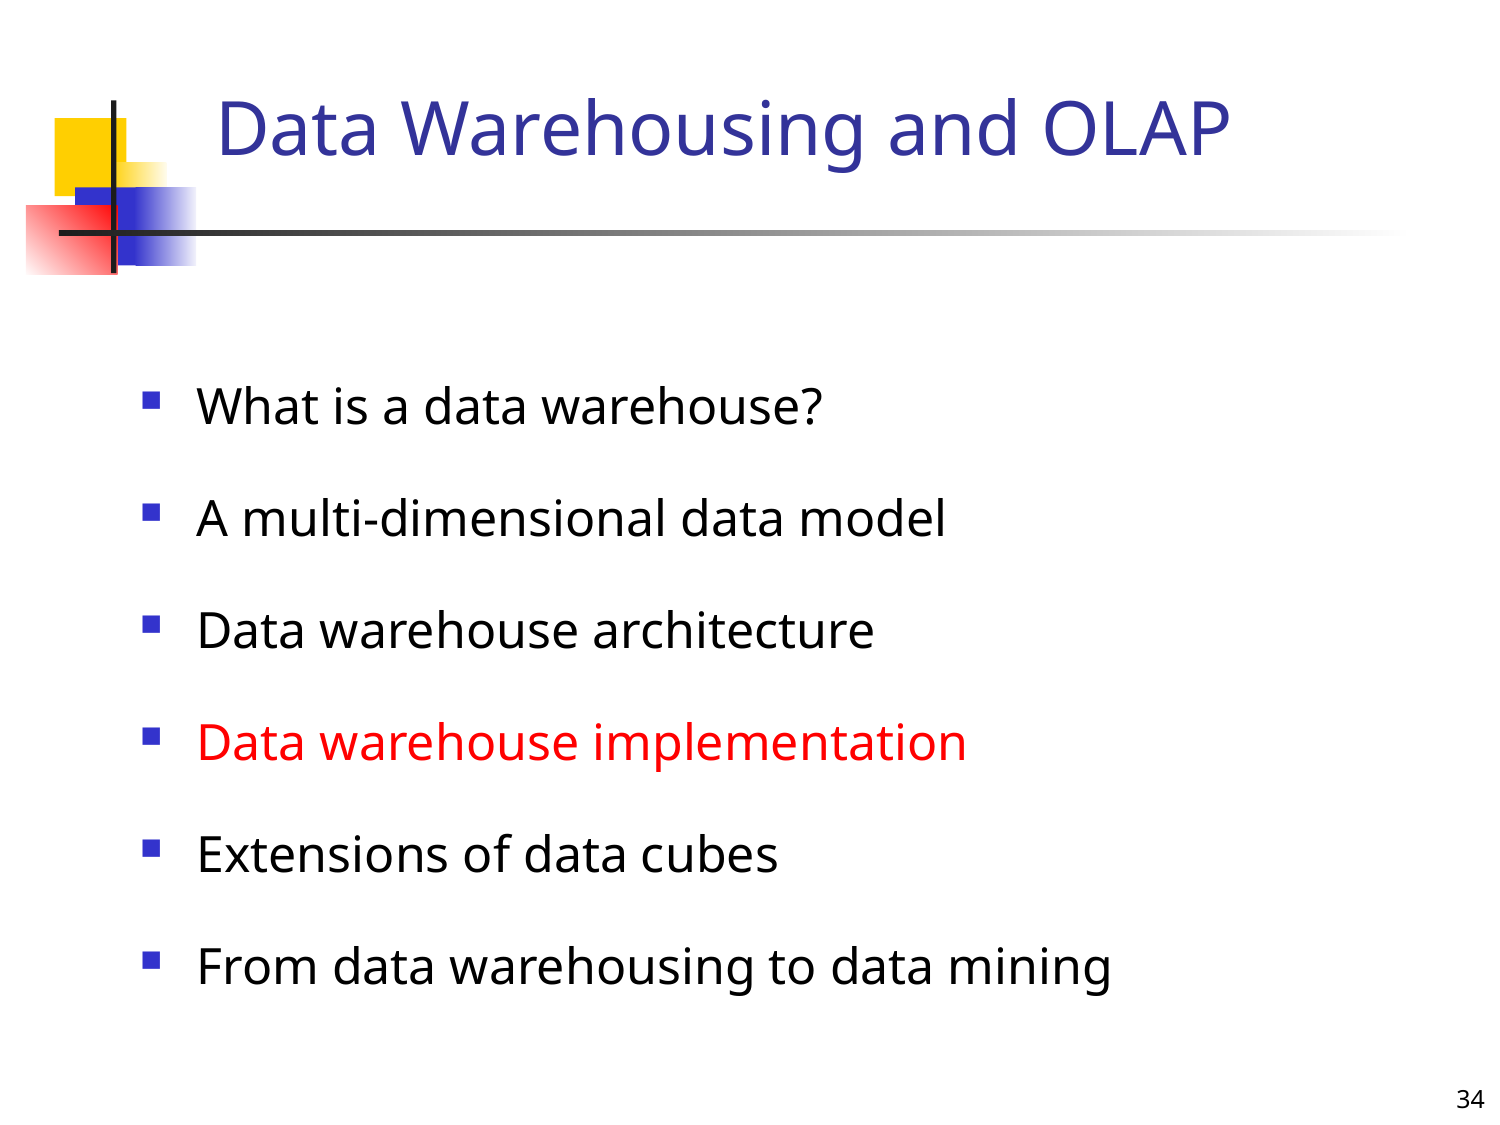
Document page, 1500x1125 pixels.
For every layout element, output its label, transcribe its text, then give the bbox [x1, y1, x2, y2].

title Data Warehousing and OLAP [200, 50, 1425, 200]
slide_number 34 [1187, 1050, 1500, 1125]
list What is a data warehouse? A multi-dimensional data model Data warehouse architecture Data warehouse implementation Extensions of data cubes From data warehousing to data mining [125, 324, 1450, 1063]
